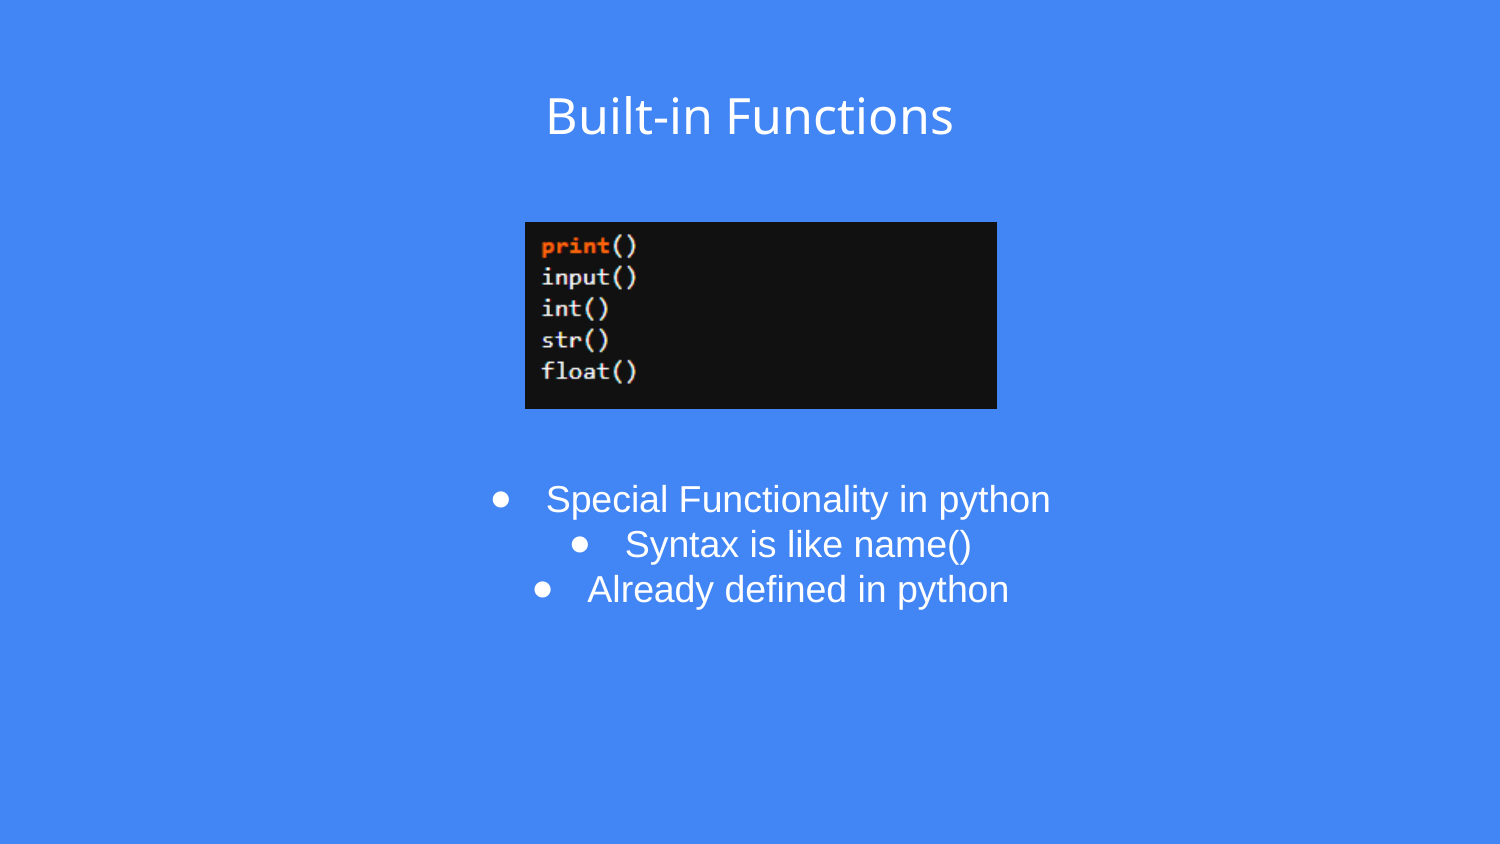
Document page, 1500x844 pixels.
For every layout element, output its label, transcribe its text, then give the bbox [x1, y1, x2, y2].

text_box Special Functionality in python Syntax is like name() Already defined in python [57, 460, 1465, 844]
title Built-in Functions [75, 31, 1425, 198]
picture [524, 222, 998, 409]
